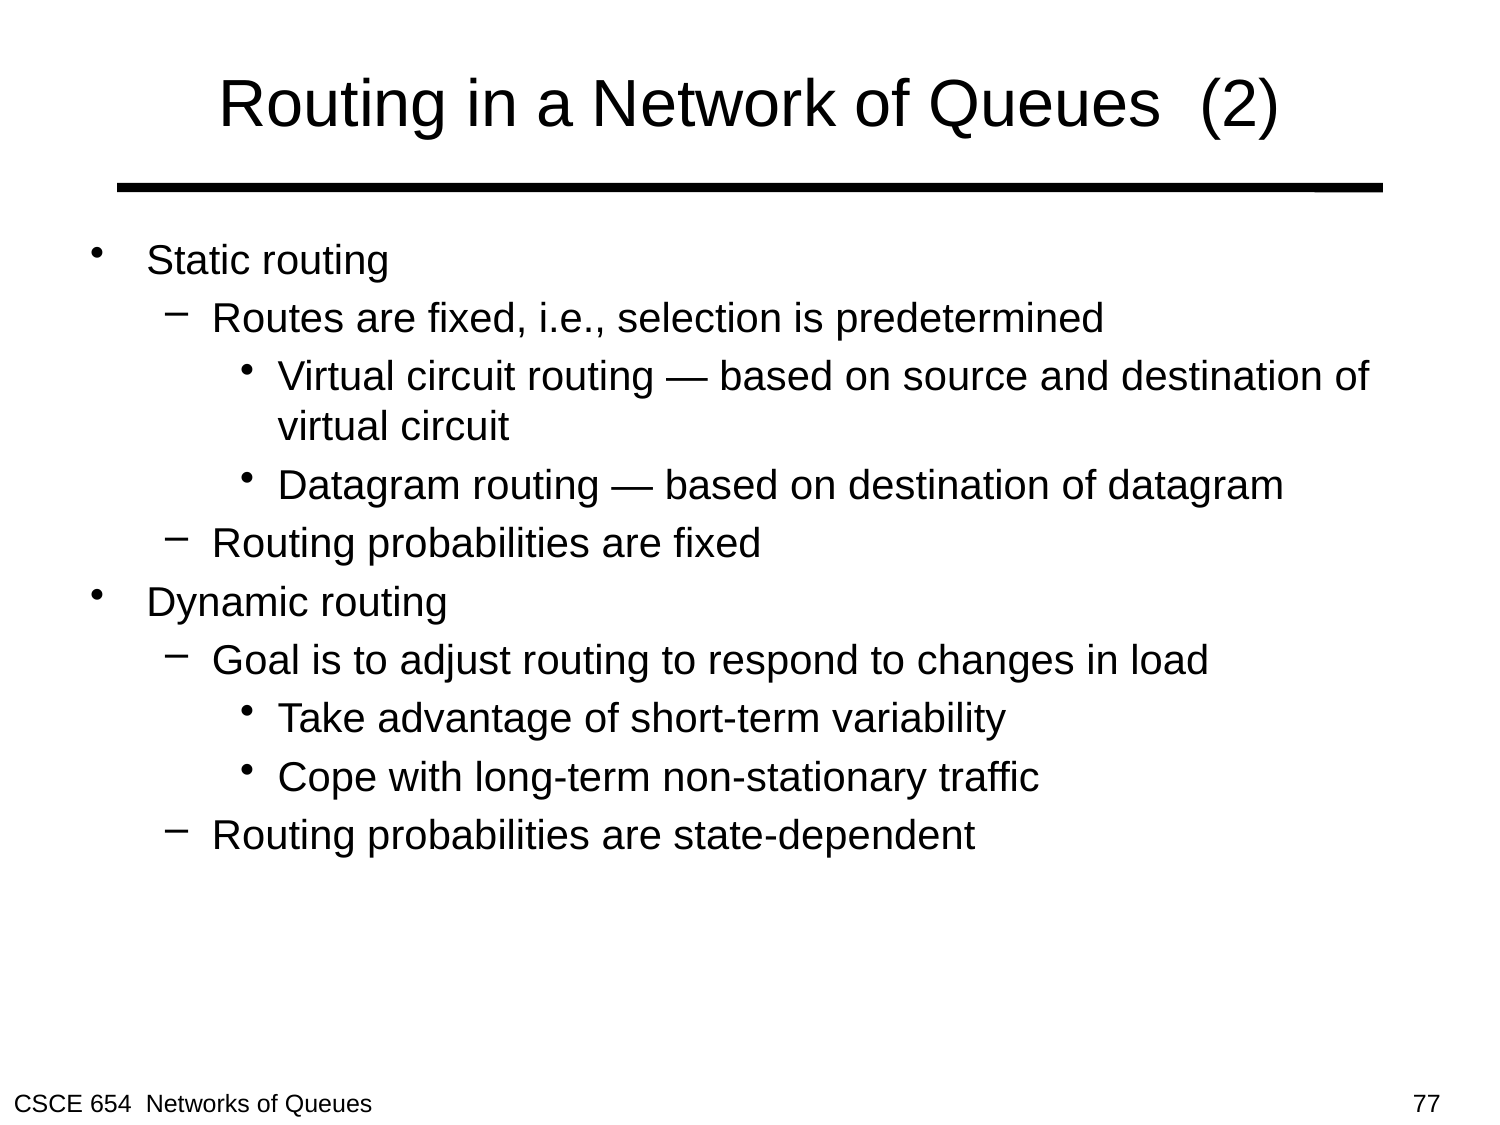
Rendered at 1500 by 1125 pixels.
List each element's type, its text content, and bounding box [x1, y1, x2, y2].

list Static routing Routes are fixed, i.e., selection is predetermined Virtual circuit routing — based on source and destination of virtual circuit Datagram routing — based on destination of datagram Routing probabilities are fixed Dynamic routing Goal is to adjust routing to respond to changes in load Take advantage of short-term variability Cope with long-term non-stationary traffic Routing probabilities are state-dependent [75, 224, 1425, 1005]
title Routing in a Network of Queues (2) [75, 24, 1425, 175]
